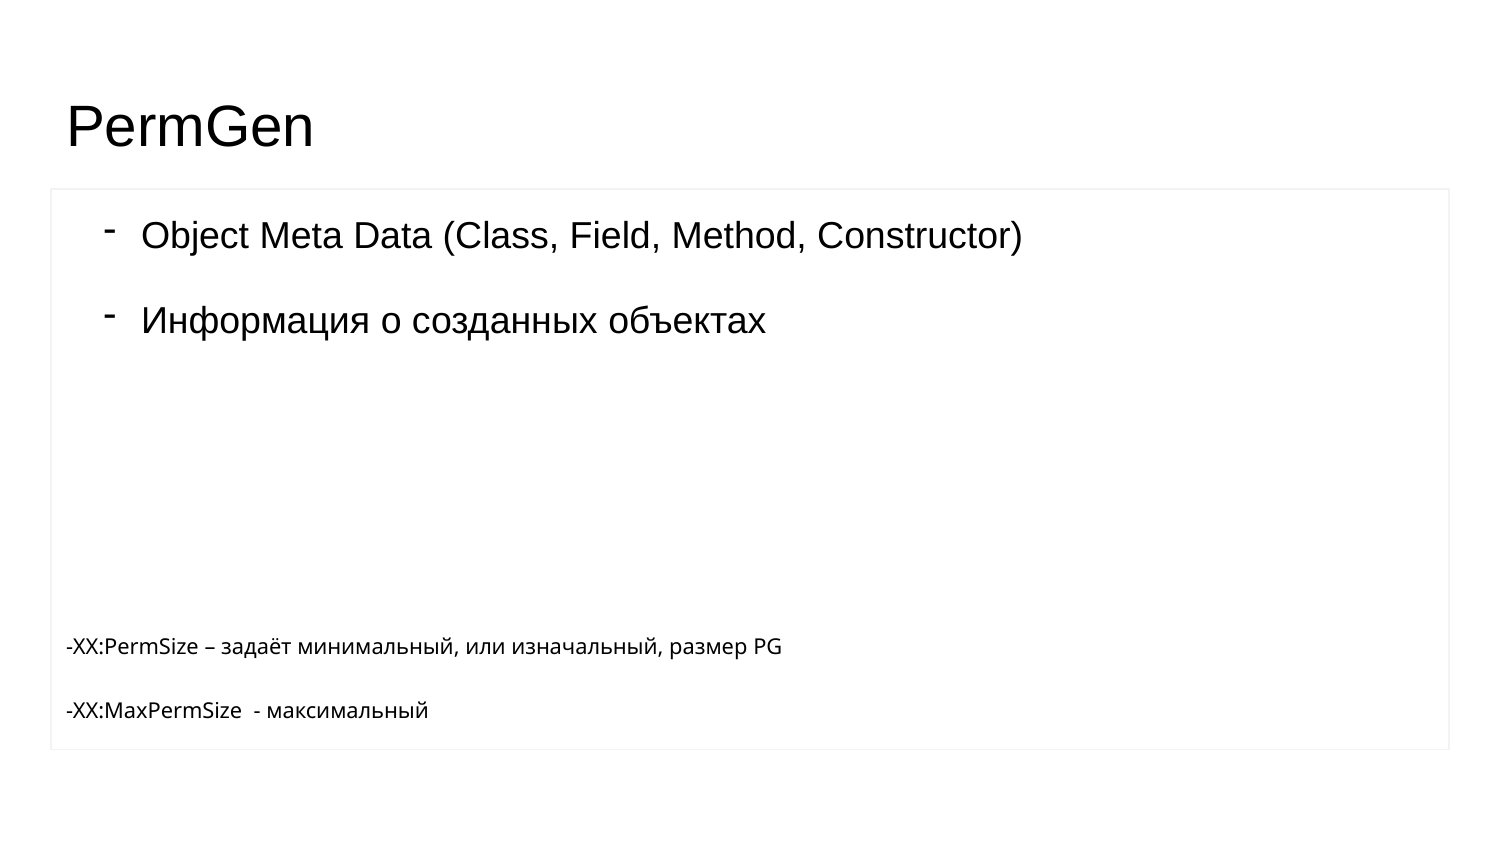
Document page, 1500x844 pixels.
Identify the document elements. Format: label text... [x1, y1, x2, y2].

title PermGen [51, 72, 1449, 167]
list Object Meta Data (Class, Field, Method, Constructor) Информация о созданных объектах -XX:PermSize – задаёт минимальный, или изначальный, размер PG -XX:MaxPermSize - максимальный [51, 189, 1449, 750]
